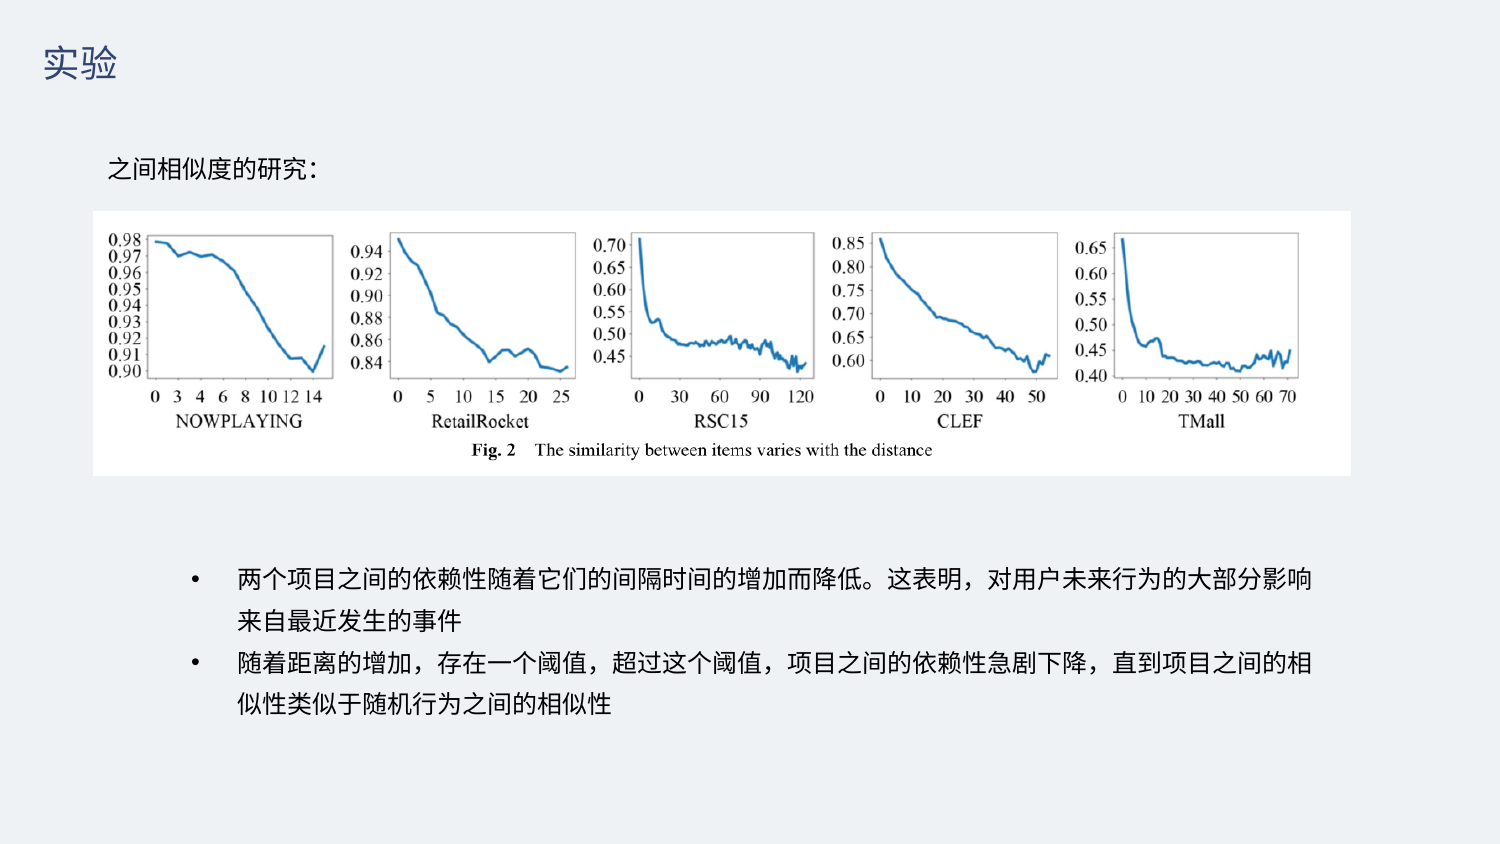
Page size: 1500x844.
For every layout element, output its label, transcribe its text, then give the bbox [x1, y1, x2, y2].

text_box 两个项目之间的依赖性随着它们的间隔时间的增加而降低。这表明，对用户未来行为的大部分影响来自最近发生的事件 随着距离的增加，存在一个阈值，超过这个阈值，项目之间的依赖性急剧下降，直到项目之间的相似性类似于随机行为之间的相似性 [176, 544, 1347, 727]
picture [93, 210, 1351, 476]
text_box 实验 [28, 32, 133, 92]
